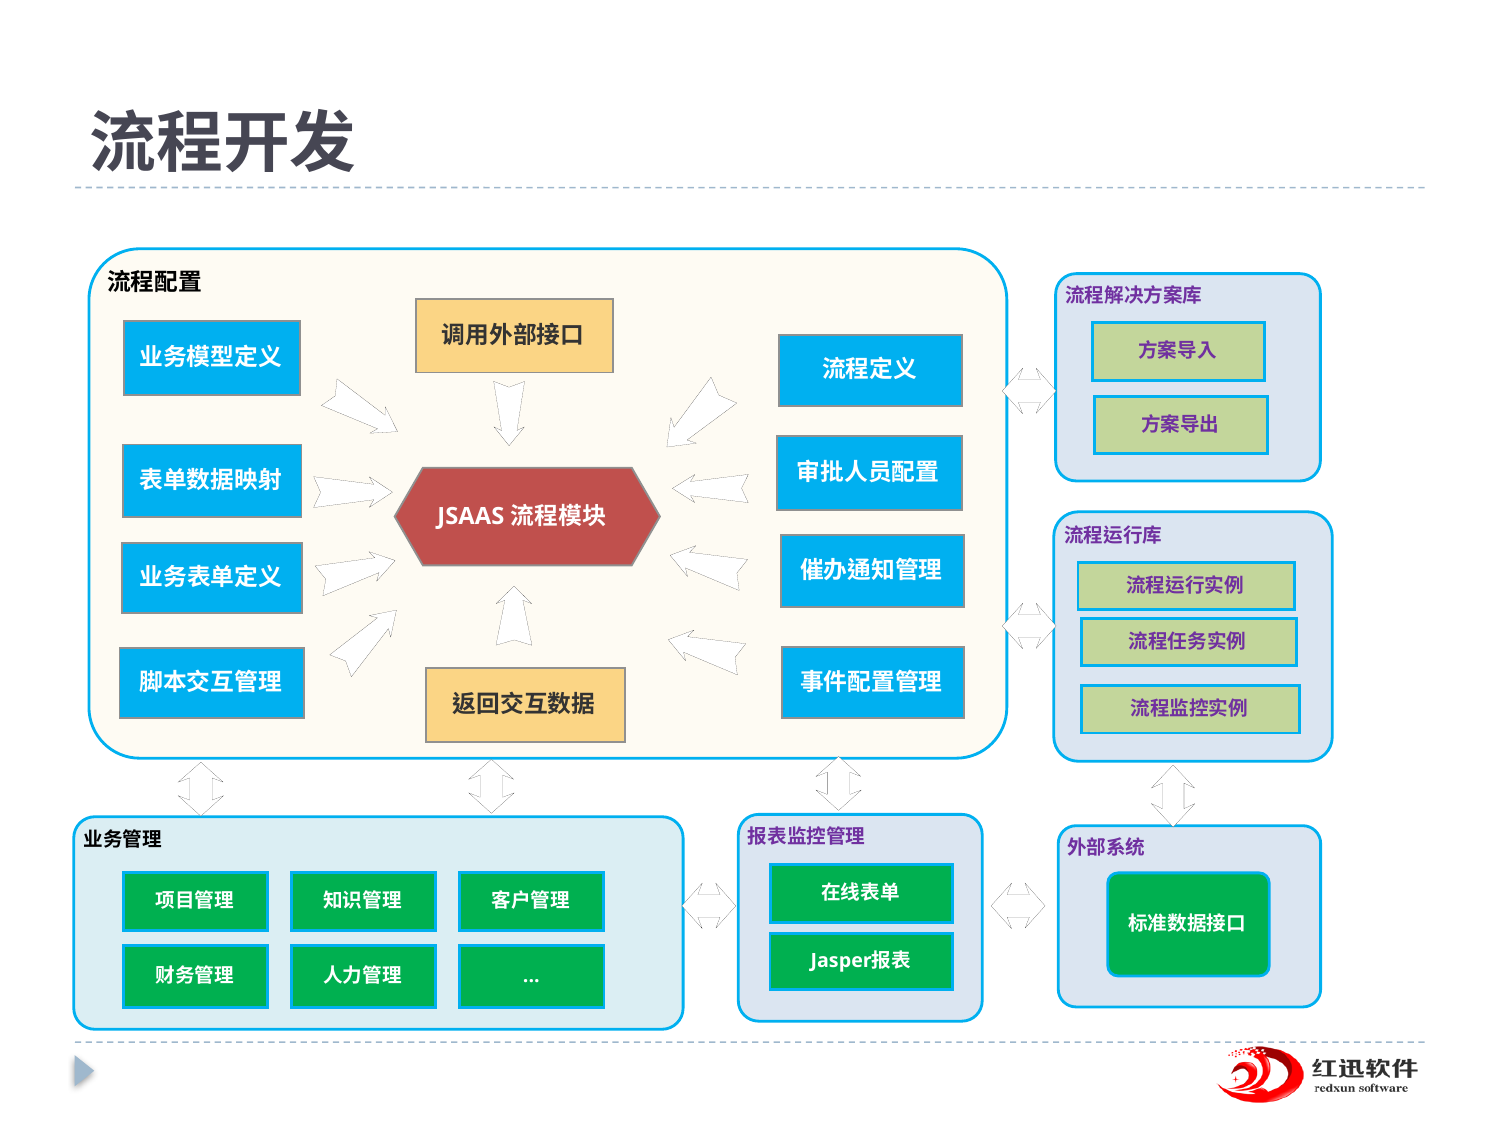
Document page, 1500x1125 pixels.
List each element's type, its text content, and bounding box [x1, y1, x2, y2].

picture [1210, 1041, 1424, 1106]
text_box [66, 241, 1341, 1038]
title 流程开发 [75, 24, 1425, 188]
